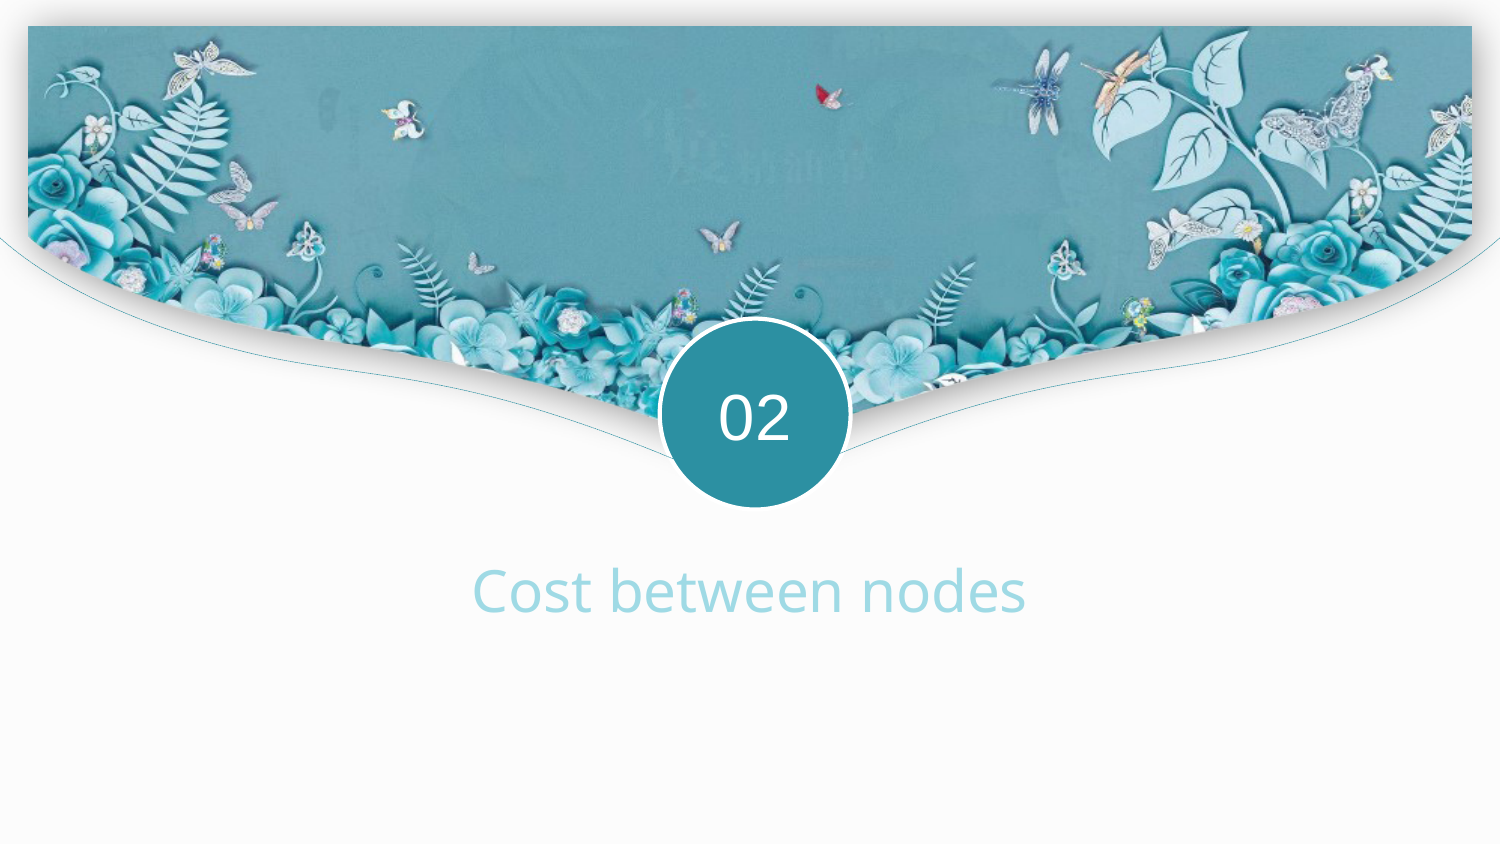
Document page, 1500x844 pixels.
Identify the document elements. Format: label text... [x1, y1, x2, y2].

text_box Cost between nodes [460, 548, 1040, 630]
picture [28, 26, 1472, 237]
text_box 02 [715, 503, 796, 512]
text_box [0, 237, 1500, 494]
